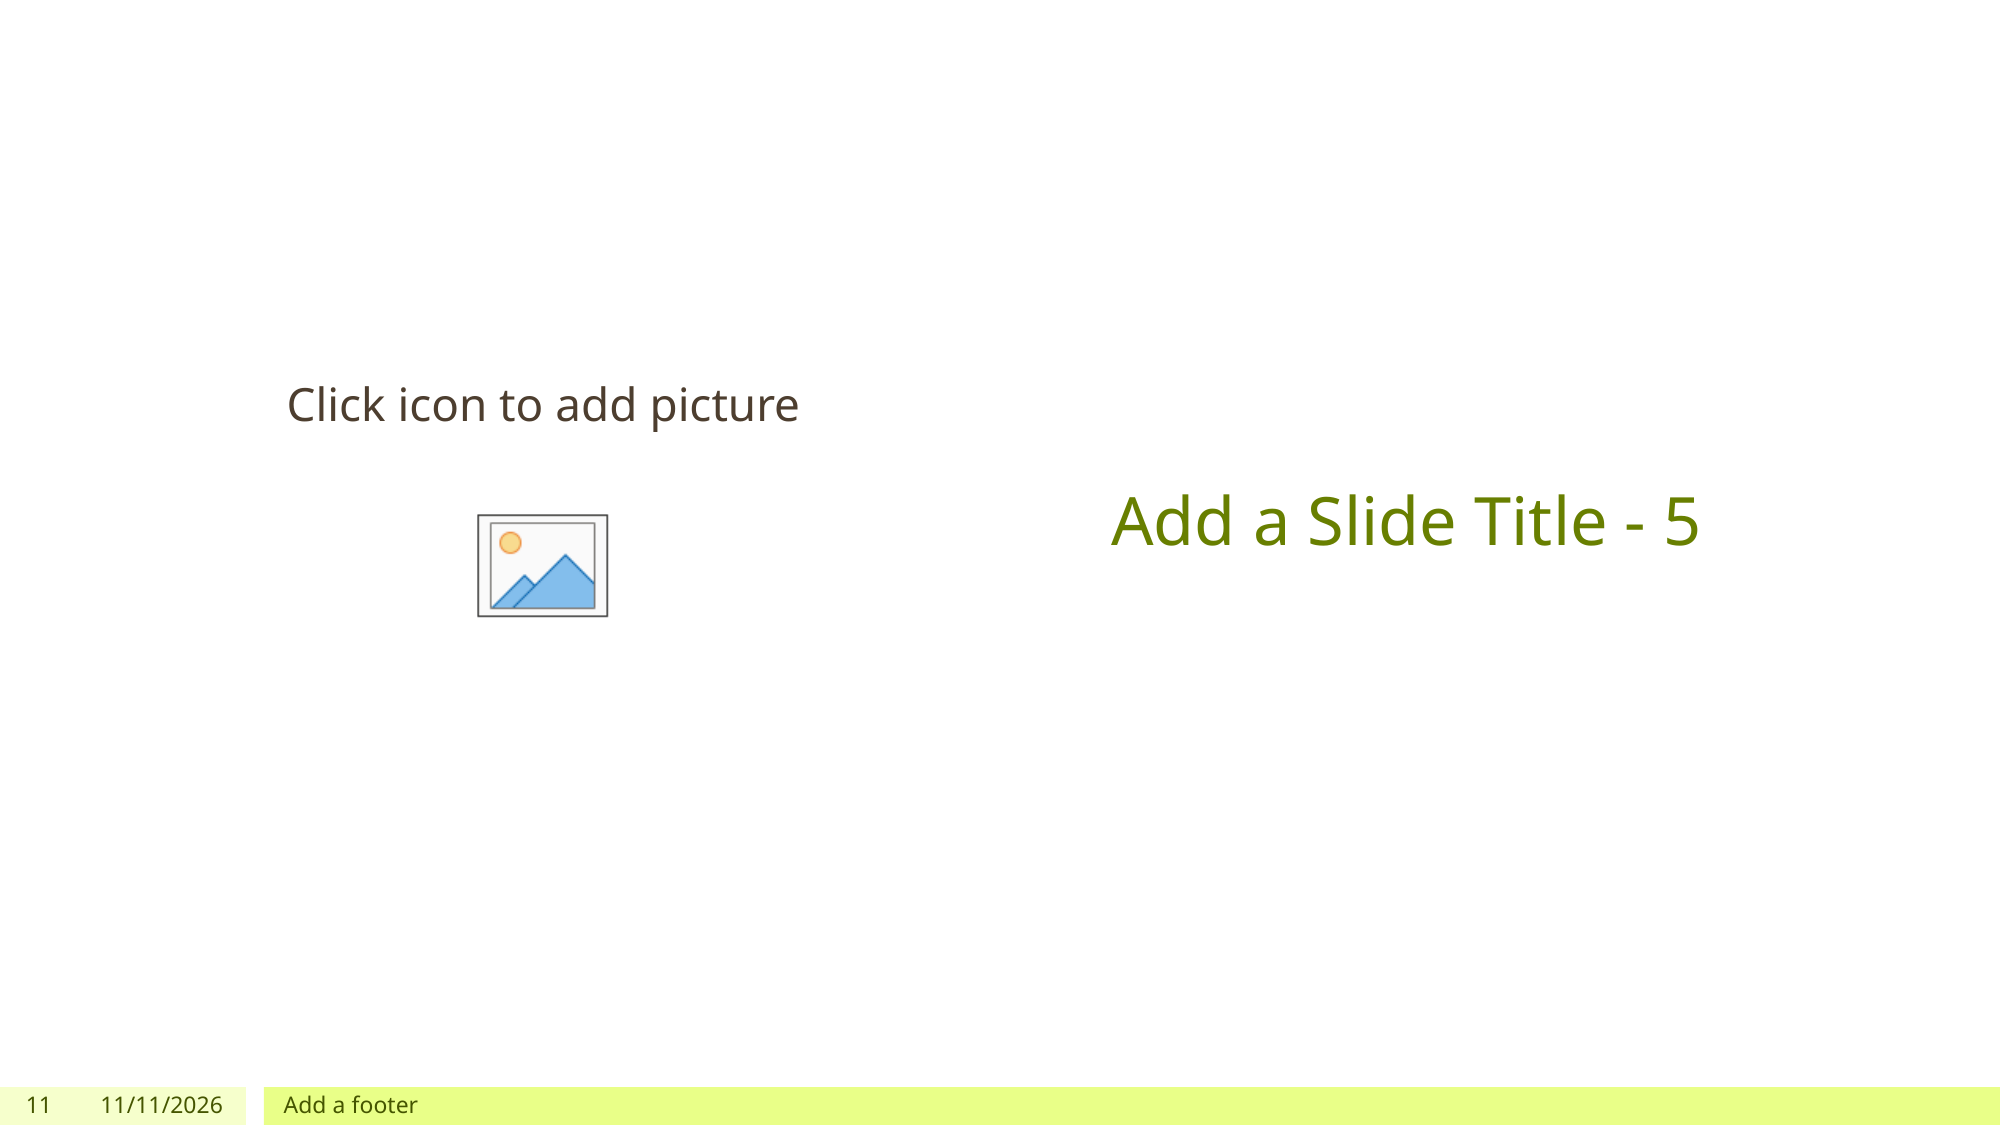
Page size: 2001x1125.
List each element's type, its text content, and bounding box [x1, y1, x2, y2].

slide_number 11 [0, 1087, 68, 1125]
picture [0, 150, 1088, 982]
footer Add a footer [268, 1087, 1769, 1125]
title Add a Slide Title - 5 [1096, 150, 1778, 567]
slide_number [74, 1087, 239, 1125]
